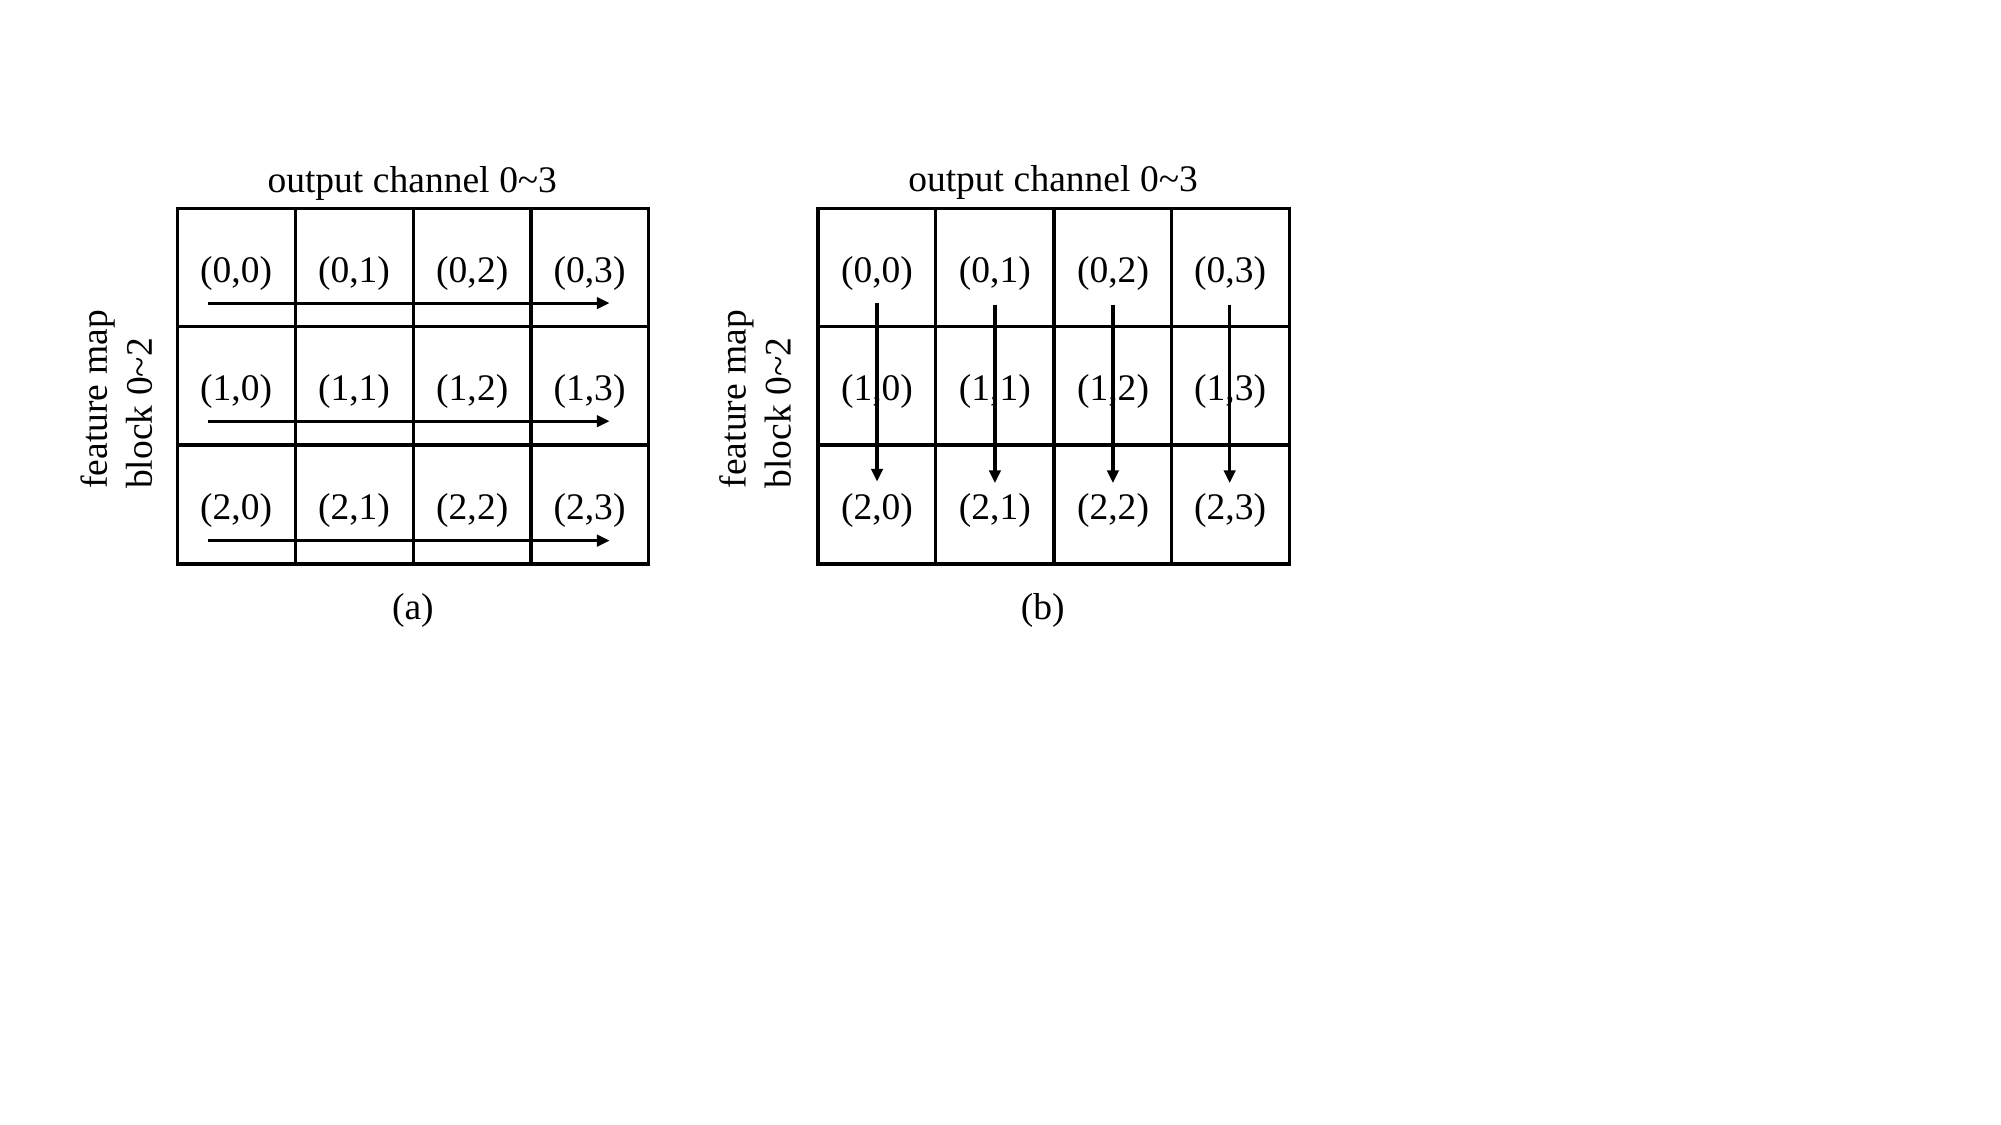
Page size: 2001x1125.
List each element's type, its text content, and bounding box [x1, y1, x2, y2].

text_box (1,1) [937, 325, 993, 445]
text_box (b) [1006, 574, 1080, 635]
text_box (a) [377, 574, 449, 635]
text_box (2,1) [937, 445, 1055, 565]
text_box output channel 0~3 [252, 147, 573, 208]
text_box (2,3) [1170, 445, 1290, 565]
text_box feature map block 0~2 [700, 285, 806, 504]
text_box (2,0) [817, 445, 937, 565]
text_box (2,2) [414, 542, 529, 565]
text_box (0,0) [176, 207, 296, 325]
text_box (1,2) [1055, 325, 1111, 445]
text_box (1,1) [997, 325, 1055, 445]
text_box (2,1) [296, 542, 414, 565]
text_box (1,3) [1170, 325, 1228, 445]
text_box (1,0) [176, 325, 296, 445]
text_box (0,0) [817, 207, 937, 325]
text_box (0,1) [937, 207, 1055, 325]
text_box (2,3) [529, 445, 649, 565]
text_box (0,3) [1170, 207, 1290, 325]
text_box (2,0) [176, 445, 296, 565]
text_box (1,3) [1231, 325, 1290, 445]
text_box (1,2) [1115, 325, 1170, 445]
text_box (1,2) [414, 325, 529, 420]
text_box (2,2) [1055, 445, 1170, 565]
text_box (1,3) [529, 325, 649, 445]
text_box (2,1) [296, 445, 414, 539]
text_box output channel 0~3 [893, 147, 1213, 207]
text_box (0,1) [296, 305, 414, 325]
text_box (1,1) [296, 423, 414, 445]
text_box (0,2) [1055, 207, 1170, 325]
text_box (0,3) [529, 207, 649, 325]
text_box (1,0) [879, 325, 937, 445]
text_box (1,2) [414, 423, 529, 445]
text_box (2,2) [414, 445, 529, 539]
text_box (0,2) [414, 305, 529, 325]
text_box (1,1) [296, 325, 414, 420]
text_box feature map block 0~2 [62, 285, 167, 504]
text_box (0,2) [414, 208, 529, 302]
text_box (1,0) [817, 325, 875, 445]
text_box (0,1) [296, 208, 414, 302]
